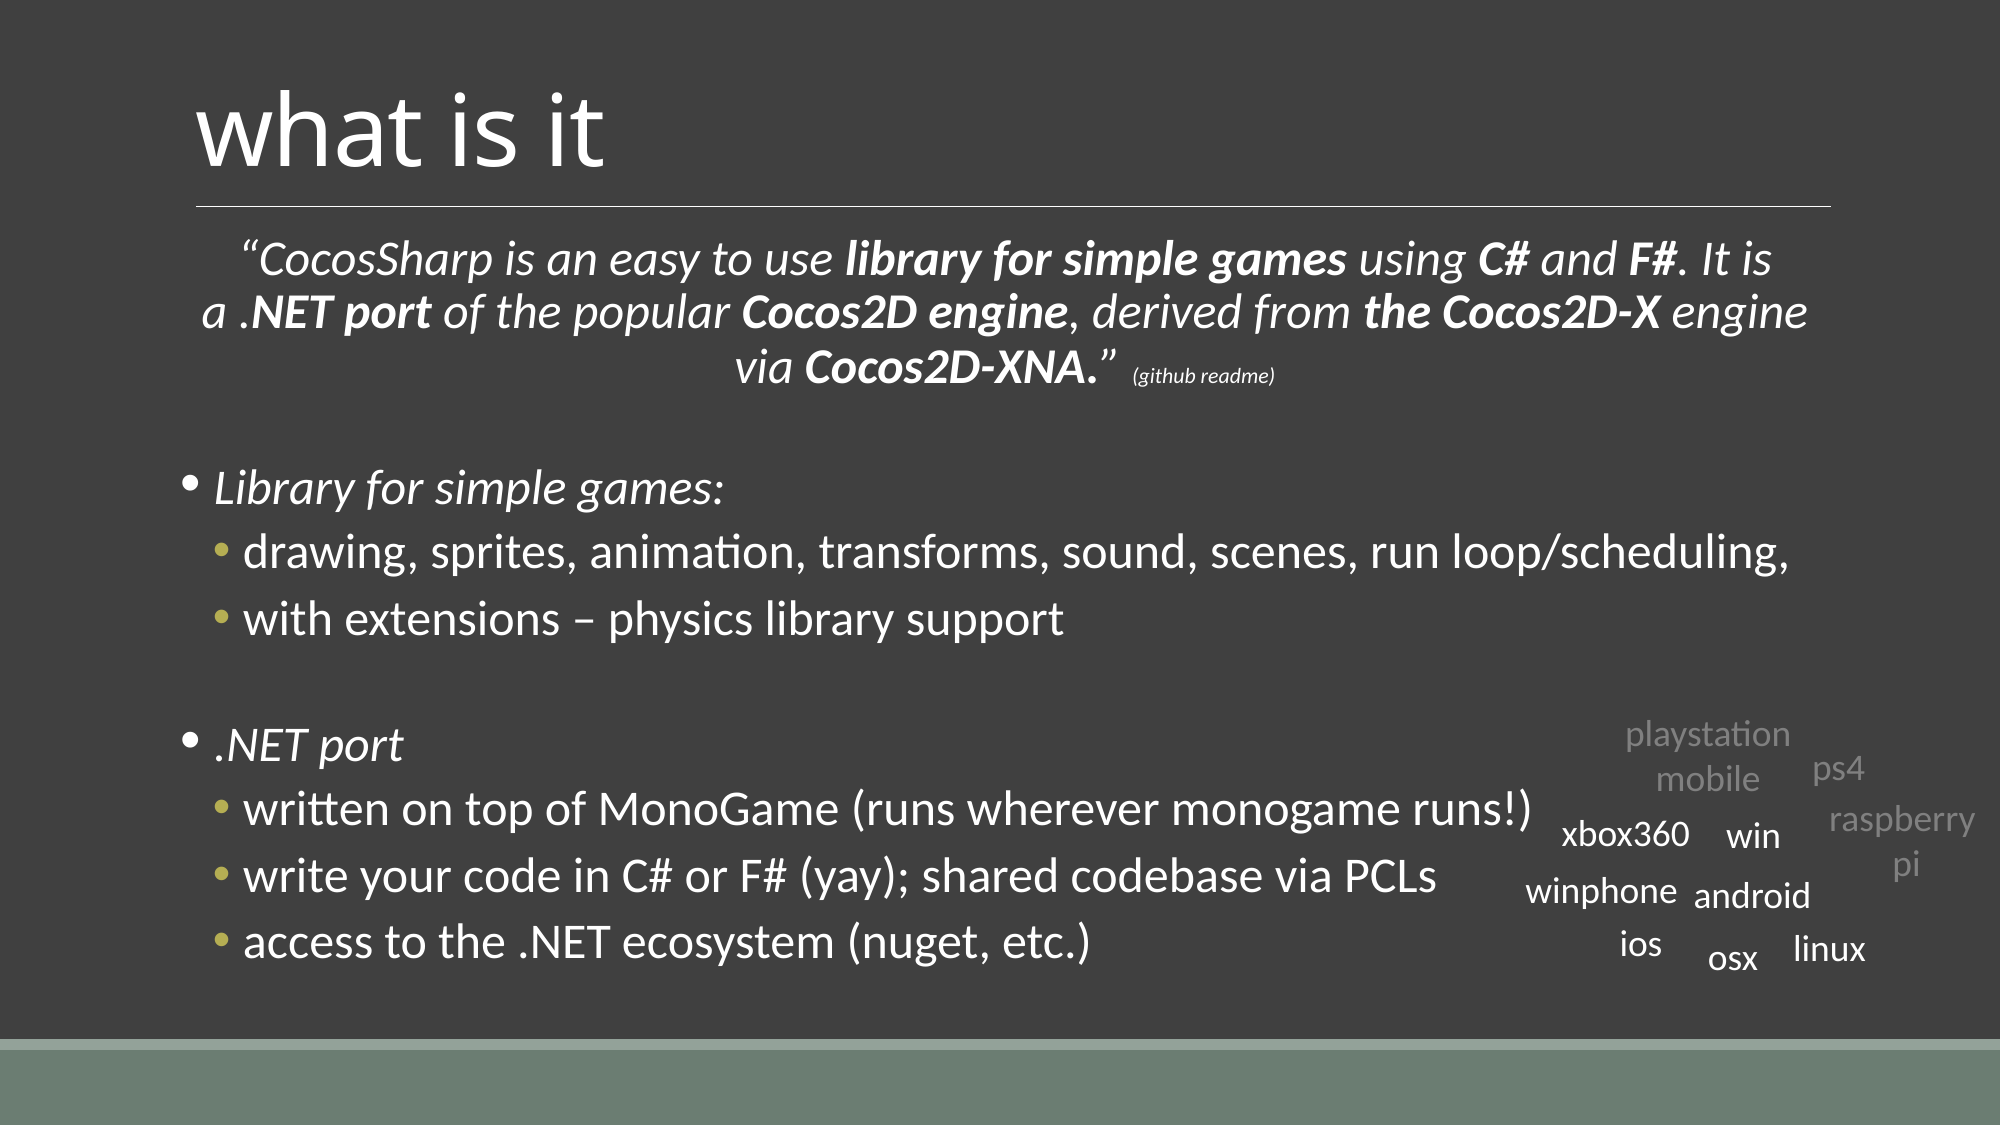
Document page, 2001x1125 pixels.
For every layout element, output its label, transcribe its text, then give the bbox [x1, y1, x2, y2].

title what is it [180, 47, 1830, 195]
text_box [1508, 701, 2000, 987]
list “CocosSharp is an easy to use library for simple games using C# and F#. It is a .NET port of the popular Cocos2D engine, derived from the Cocos2D-X engine via Cocos2D-XNA.” (github readme) Library for simple games: drawing, sprites, animation, transforms, sound, scenes, run loop/scheduling, with extensions – physics library support .NET port written on top of MonoGame (runs wherever monogame runs!) write your code in C# or F# (yay); shared codebase via PCLs access to the .NET ecosystem (nuget, etc.) [180, 224, 1830, 1002]
